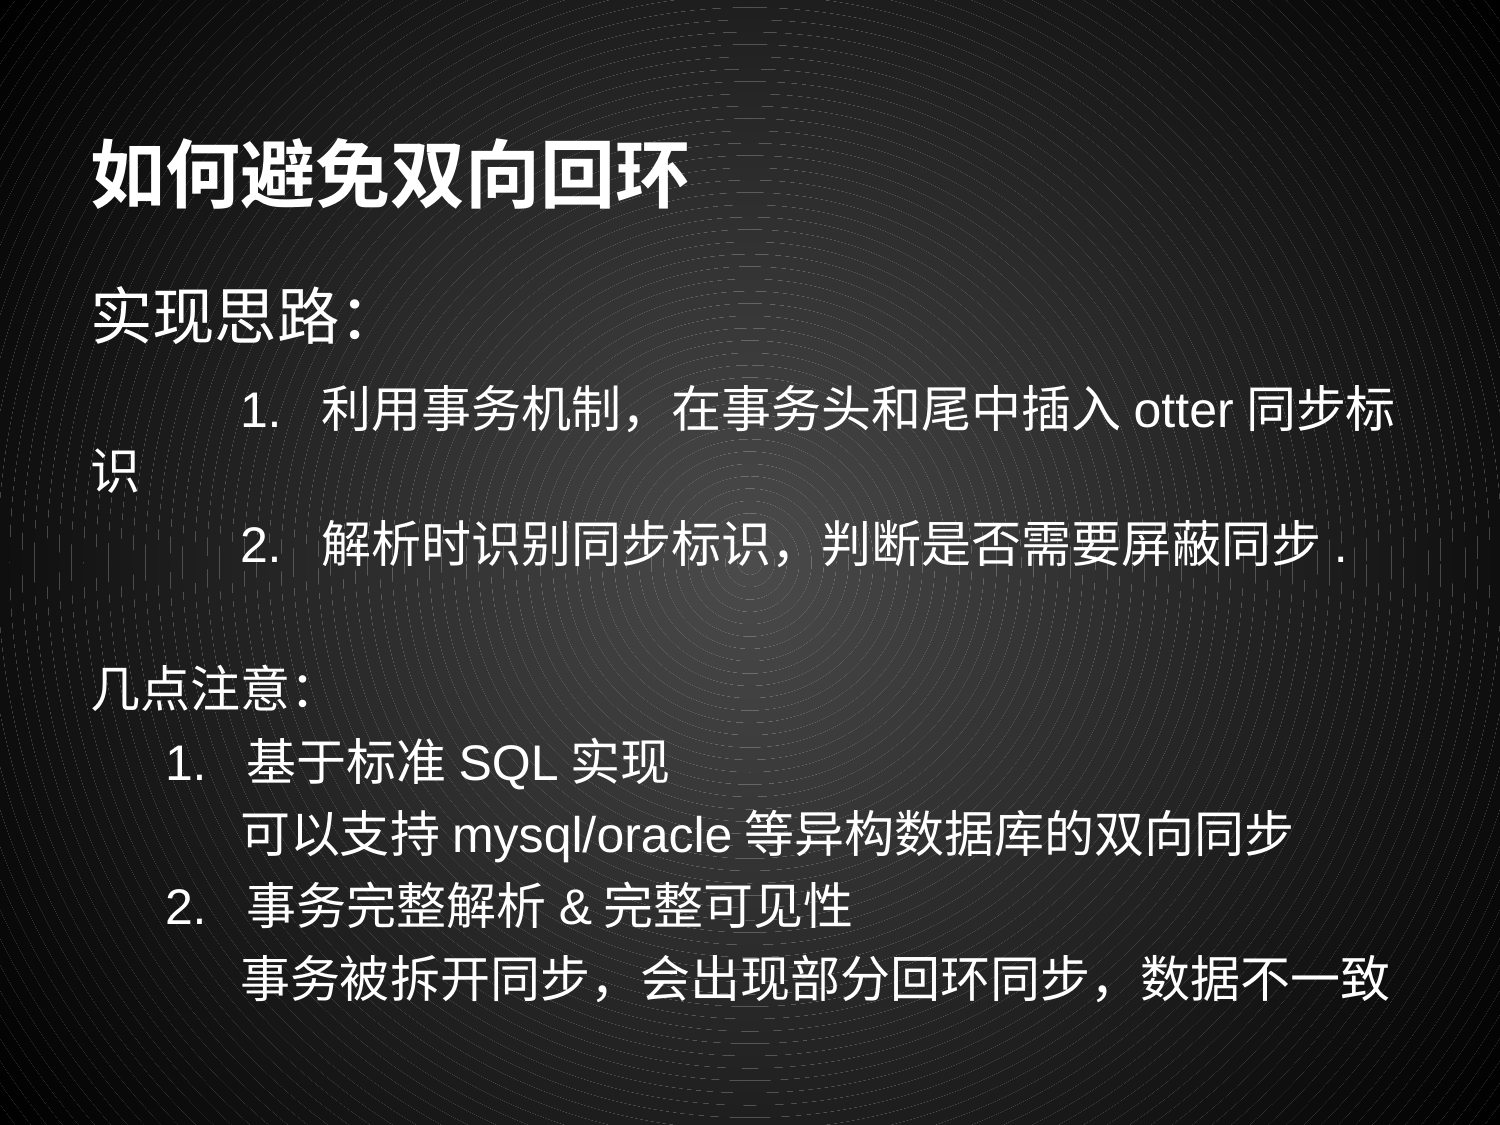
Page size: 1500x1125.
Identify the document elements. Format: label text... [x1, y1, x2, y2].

list 实现思路： 1. 利用事务机制，在事务头和尾中插入otter同步标识 2. 解析时识别同步标识，判断是否需要屏蔽同步. 几点注意： 1. 基于标准SQL实现 可以支持mysql/oracle等异构数据库的双向同步 2. 事务完整解析&完整可见性 事务被拆开同步，会出现部分回环同步，数据不一致 [75, 262, 1425, 1078]
title 如何避免双向回环 [75, 45, 1425, 233]
